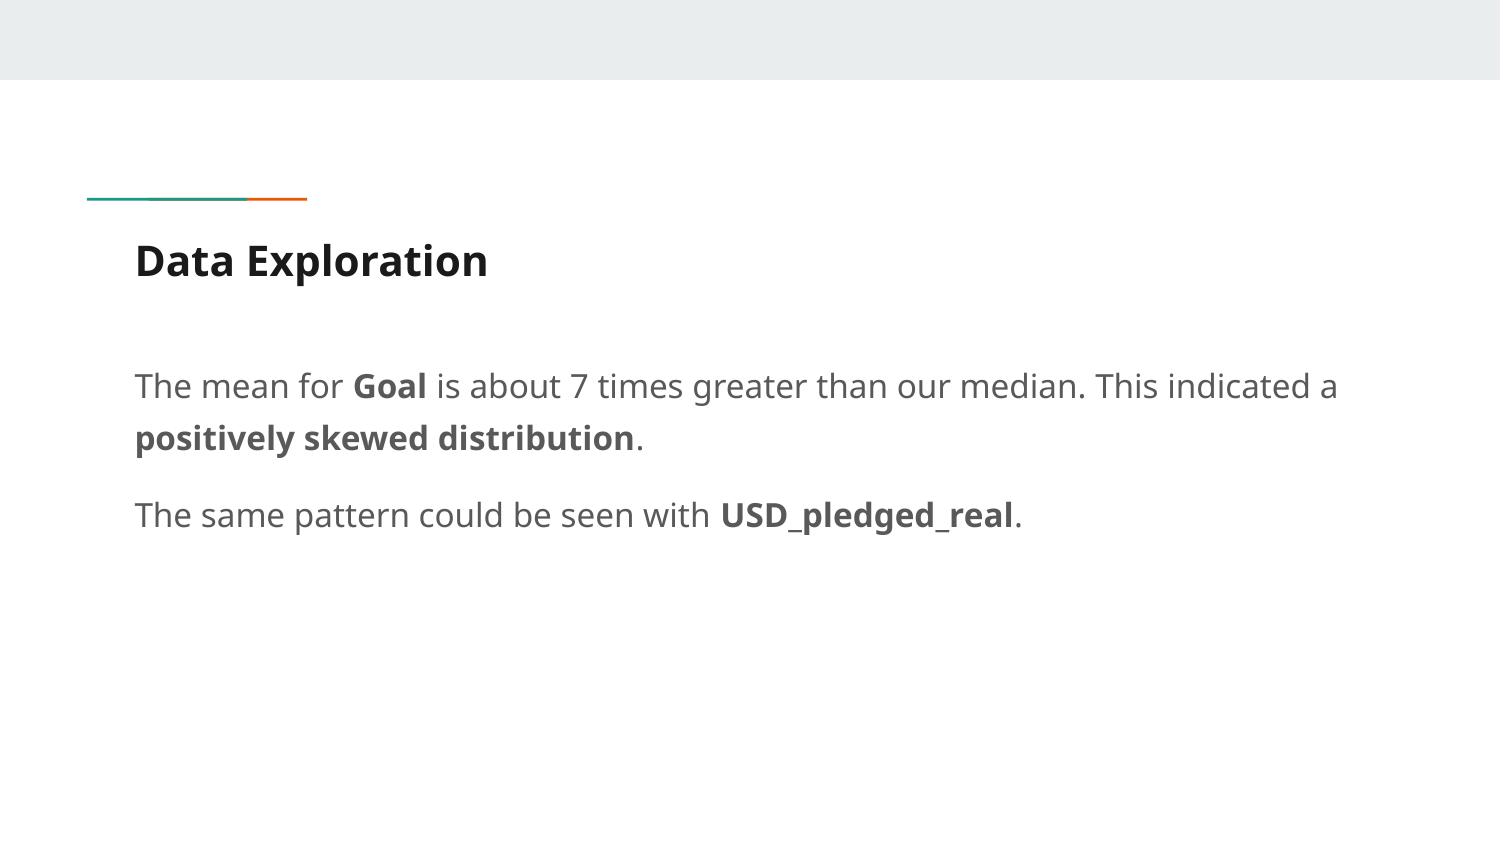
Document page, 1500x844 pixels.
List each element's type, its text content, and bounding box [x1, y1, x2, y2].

list The mean for Goal is about 7 times greater than our median. This indicated a positively skewed distribution. The same pattern could be seen with USD_pledged_real. [119, 341, 1381, 712]
title Data Exploration [119, 216, 1381, 305]
